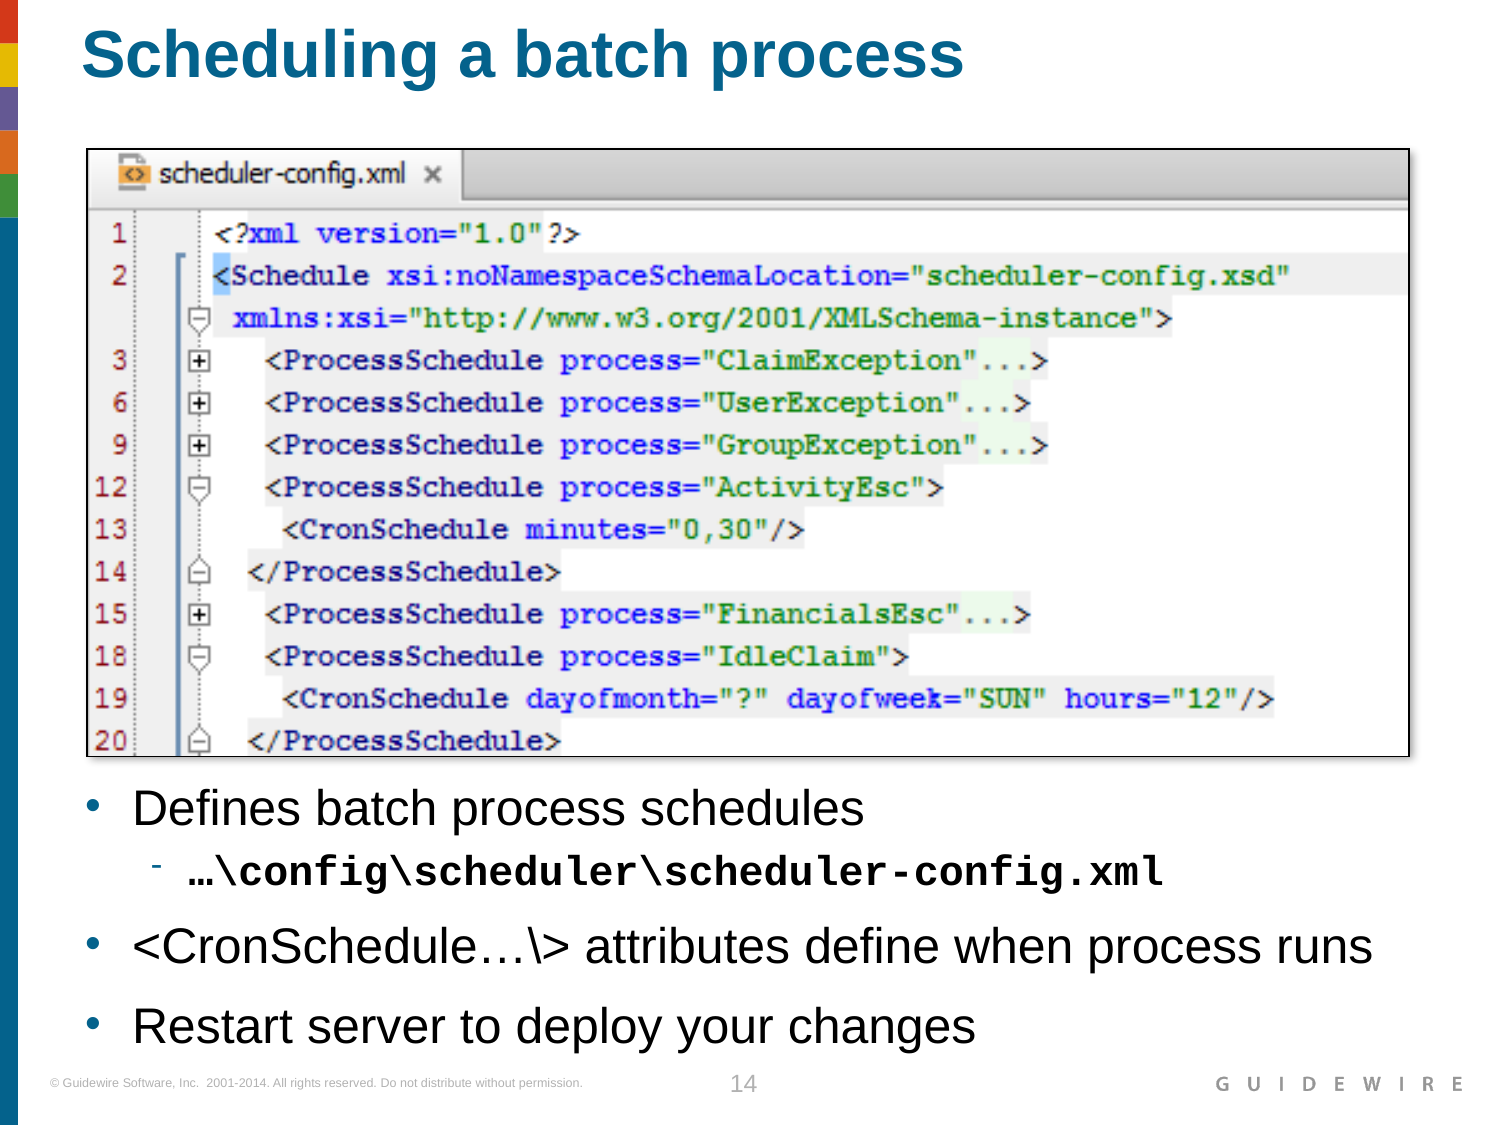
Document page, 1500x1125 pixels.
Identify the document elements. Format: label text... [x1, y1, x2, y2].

list Defines batch process schedules …\config\scheduler\scheduler-config.xml <CronSchedule…\> attributes define when process runs Restart server to deploy your changes [85, 774, 1450, 1050]
picture [1215, 1073, 1480, 1096]
title Scheduling a batch process [81, 19, 1446, 142]
picture [86, 149, 1409, 757]
